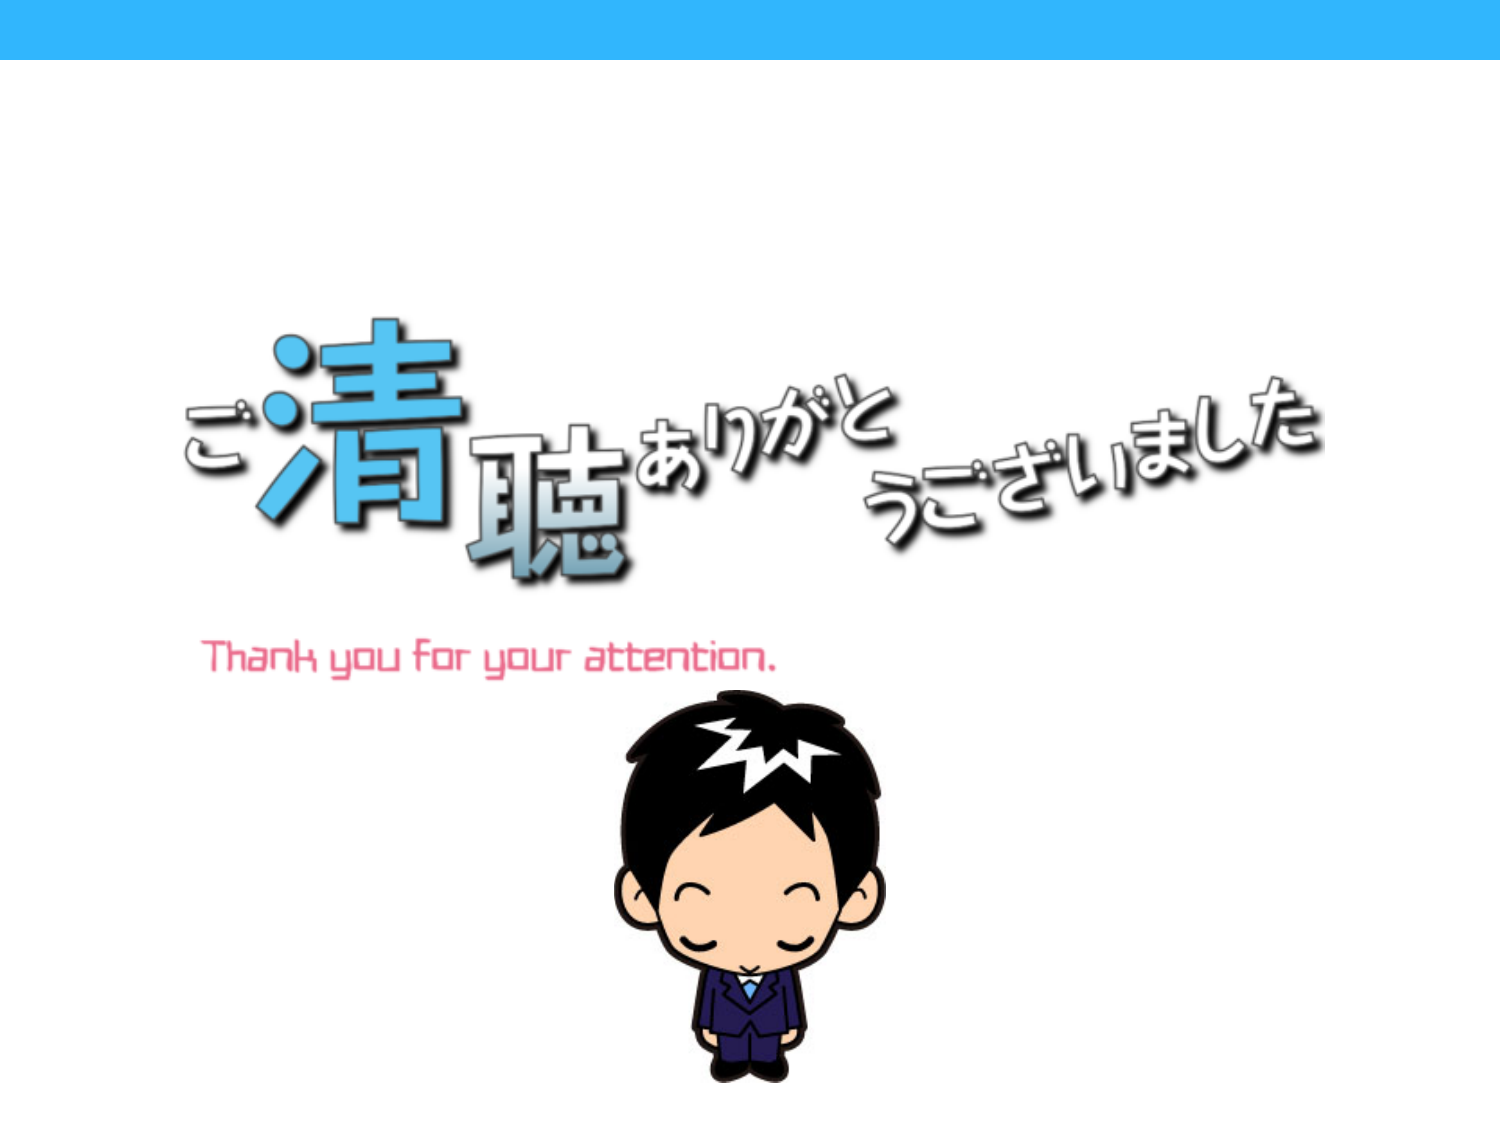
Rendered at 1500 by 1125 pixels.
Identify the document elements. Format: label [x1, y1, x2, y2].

picture [174, 243, 1325, 1083]
